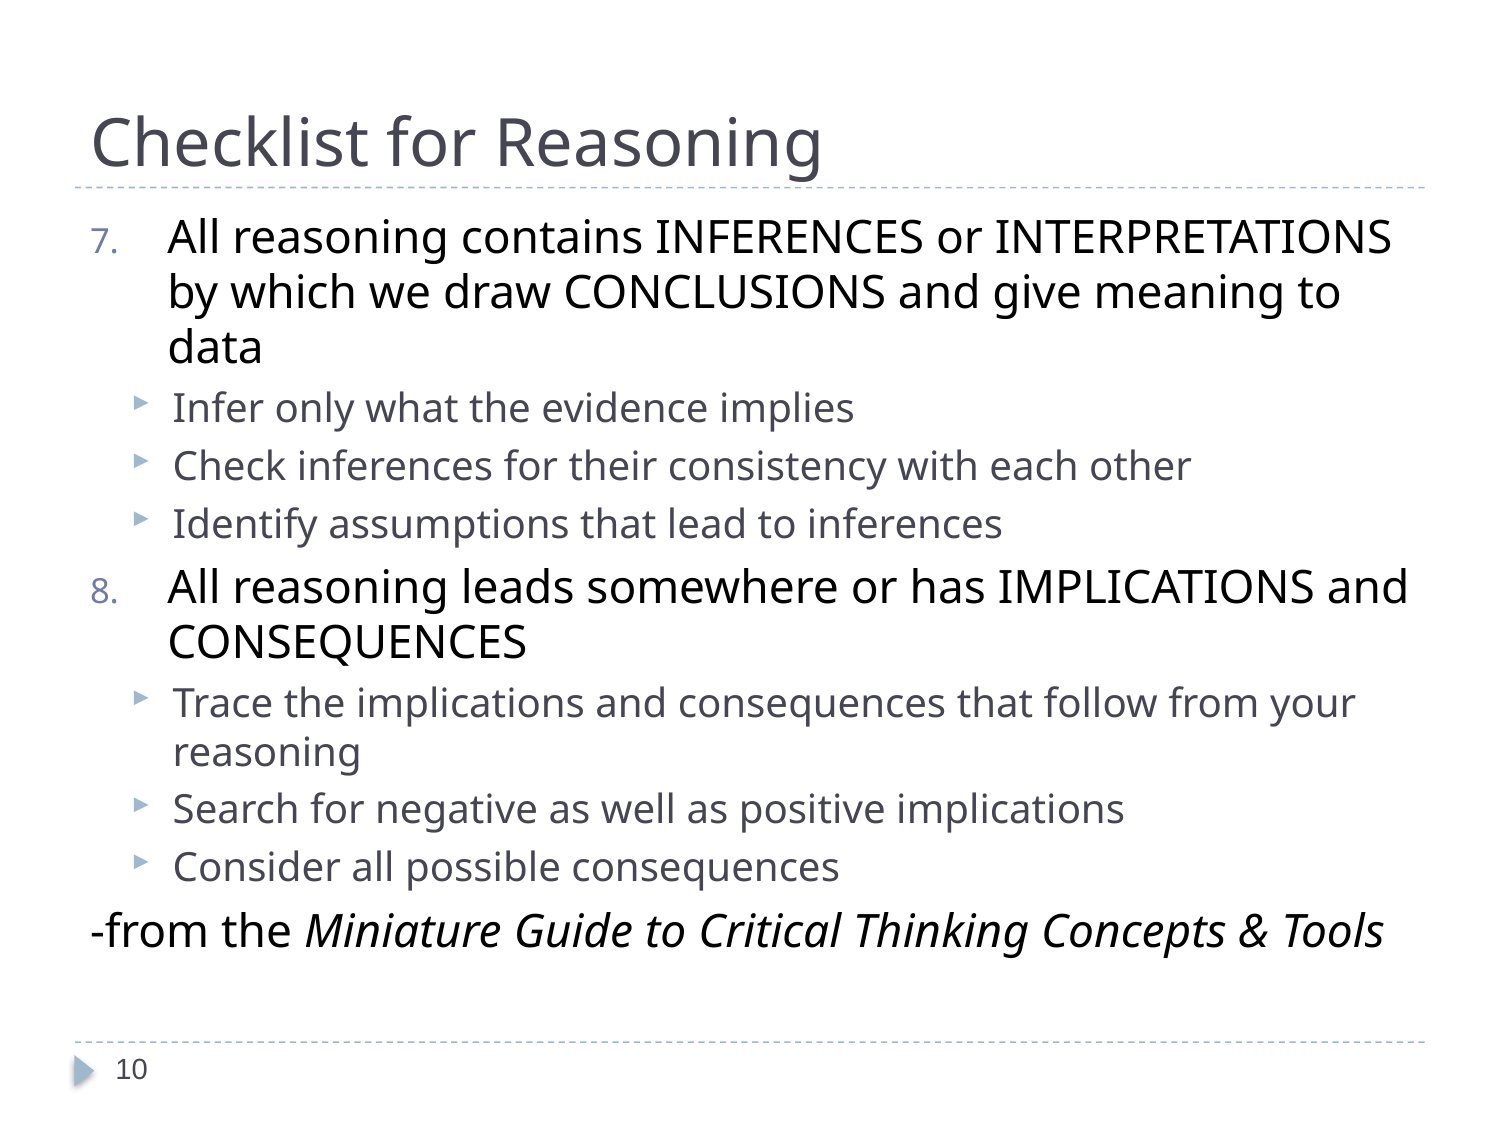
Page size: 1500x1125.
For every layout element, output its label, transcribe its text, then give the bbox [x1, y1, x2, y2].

list All reasoning contains INFERENCES or INTERPRETATIONS by which we draw CONCLUSIONS and give meaning to data Infer only what the evidence implies Check inferences for their consistency with each other Identify assumptions that lead to inferences All reasoning leads somewhere or has IMPLICATIONS and CONSEQUENCES Trace the implications and consequences that follow from your reasoning Search for negative as well as positive implications Consider all possible consequences -from the Miniature Guide to Critical Thinking Concepts & Tools [74, 199, 1426, 1011]
title Checklist for Reasoning [74, 24, 1426, 188]
slide_number 10 [100, 1042, 426, 1103]
